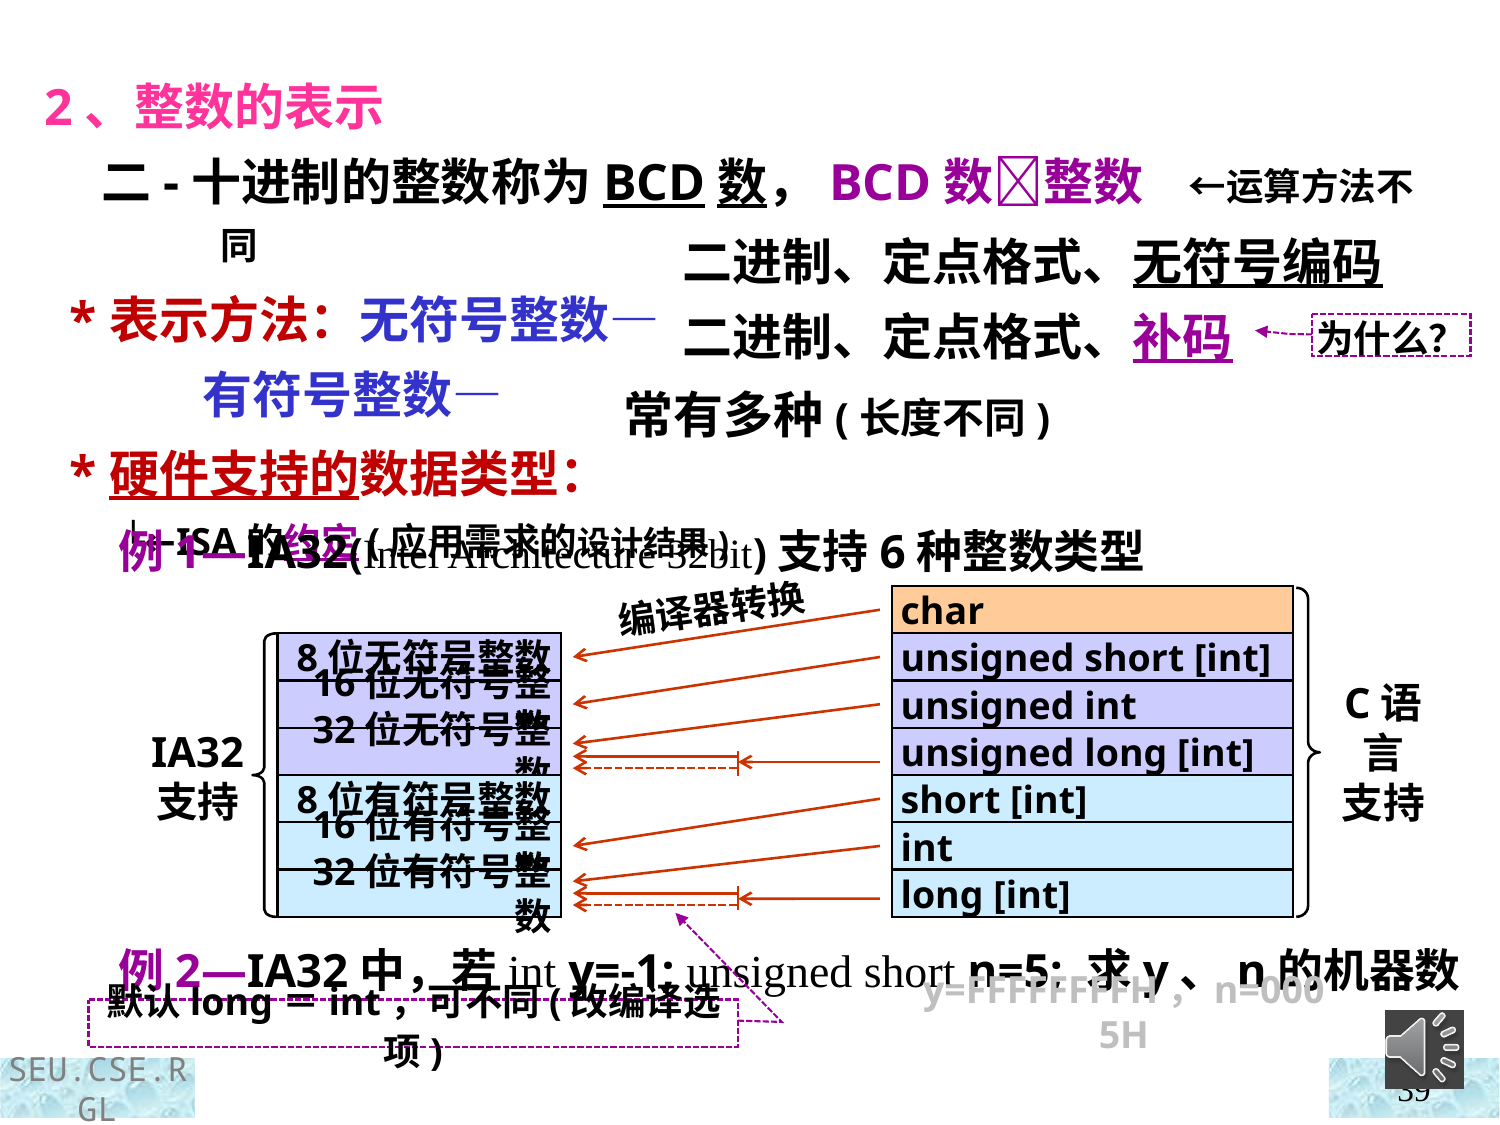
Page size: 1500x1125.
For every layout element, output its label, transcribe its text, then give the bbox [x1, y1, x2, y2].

text_box 2、整数的表示 二-十进制的整数称为BCD数，BCD数整数 ←运算方法不同 *表示方法：无符号整数— 有符号整数— *硬件支持的数据类型： └←ISA的约定(应用需求的设计结果) [29, 53, 1465, 501]
text_box 为什么？ [1255, 325, 1269, 338]
picture [1384, 1009, 1465, 1090]
text_box 为什么？ [1307, 314, 1471, 356]
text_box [147, 633, 562, 918]
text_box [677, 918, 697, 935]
text_box 常有多种(长度不同) [608, 361, 1105, 452]
text_box 默认long＝int，可不同(改编译选项) [88, 999, 743, 1047]
text_box 例1—IA32(Intel Architecture 32bit)支持6种整数类型 [29, 501, 1471, 585]
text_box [572, 583, 881, 911]
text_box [891, 585, 1448, 918]
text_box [0, 1058, 195, 1118]
slide_number 39 [1328, 1058, 1500, 1118]
text_box 例2—IA32中，若int y=-1; unsigned short n=5; 求y、n的机器数 [29, 920, 1500, 1004]
text_box y=FFFFFFFFH，n=0005H [913, 987, 1341, 1036]
text_box 二进制、定点格式、无符号编码 二进制、定点格式、补码 [668, 208, 1424, 373]
